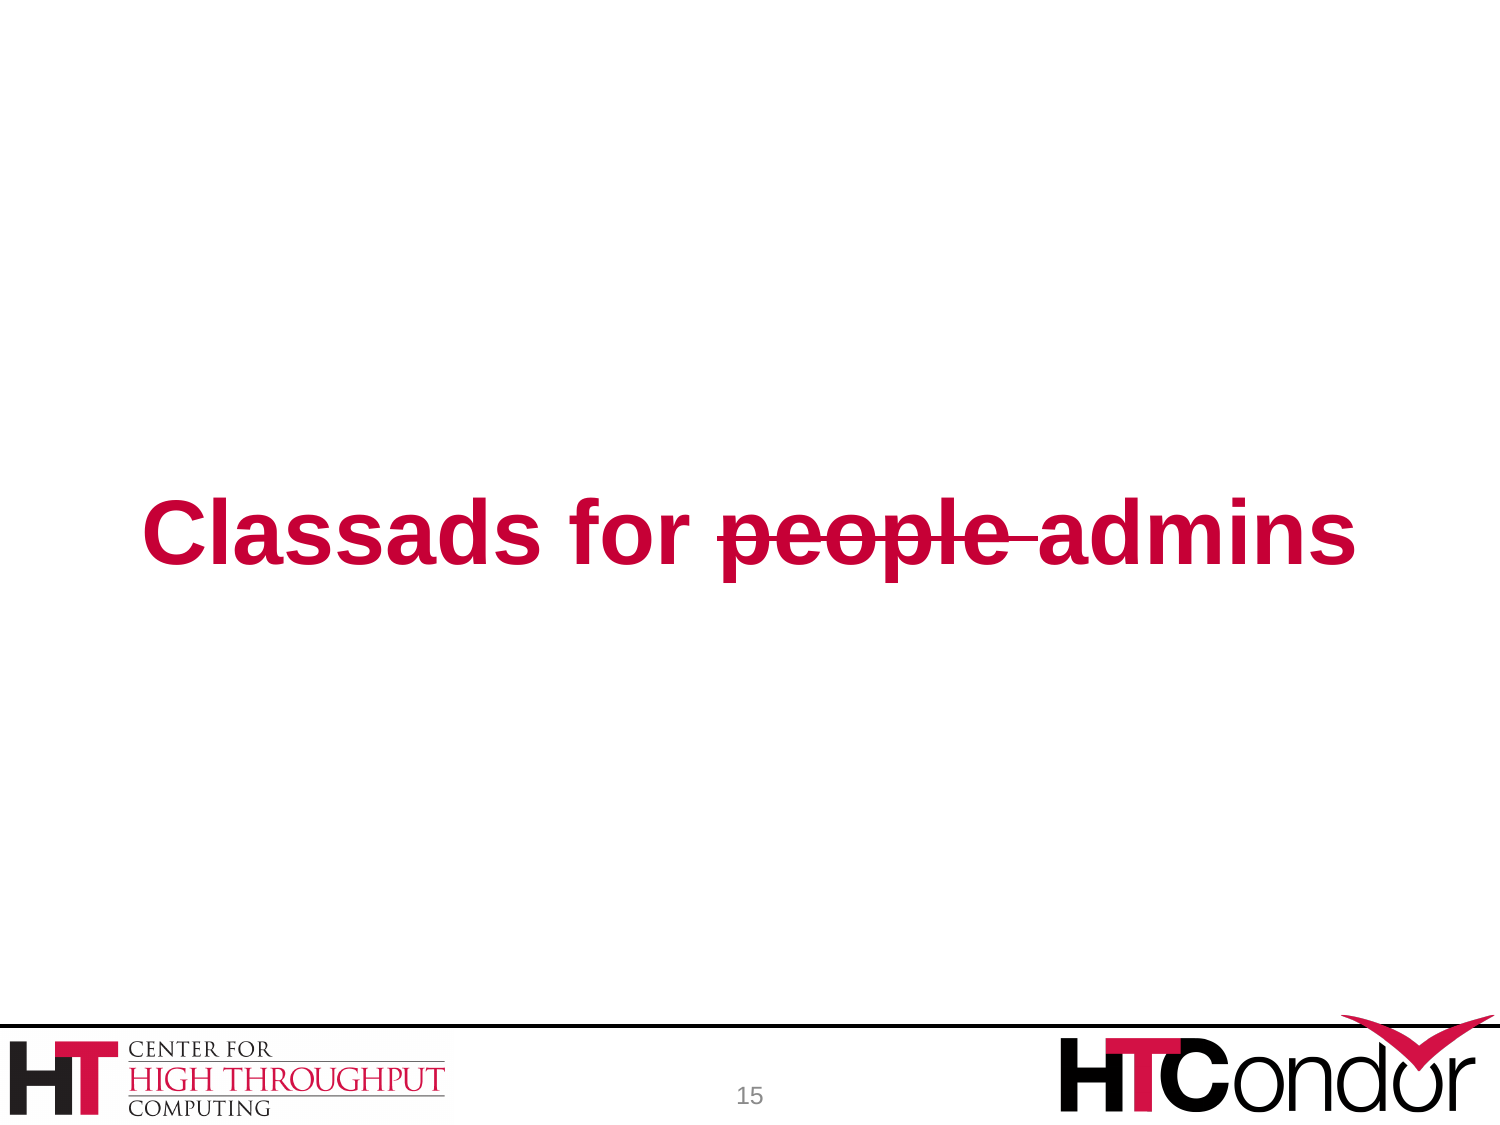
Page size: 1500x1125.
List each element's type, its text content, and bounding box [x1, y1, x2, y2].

picture [0, 1029, 454, 1125]
picture [1055, 1014, 1500, 1119]
title Classads for people admins [0, 452, 1500, 603]
slide_number 15 [575, 1065, 925, 1125]
